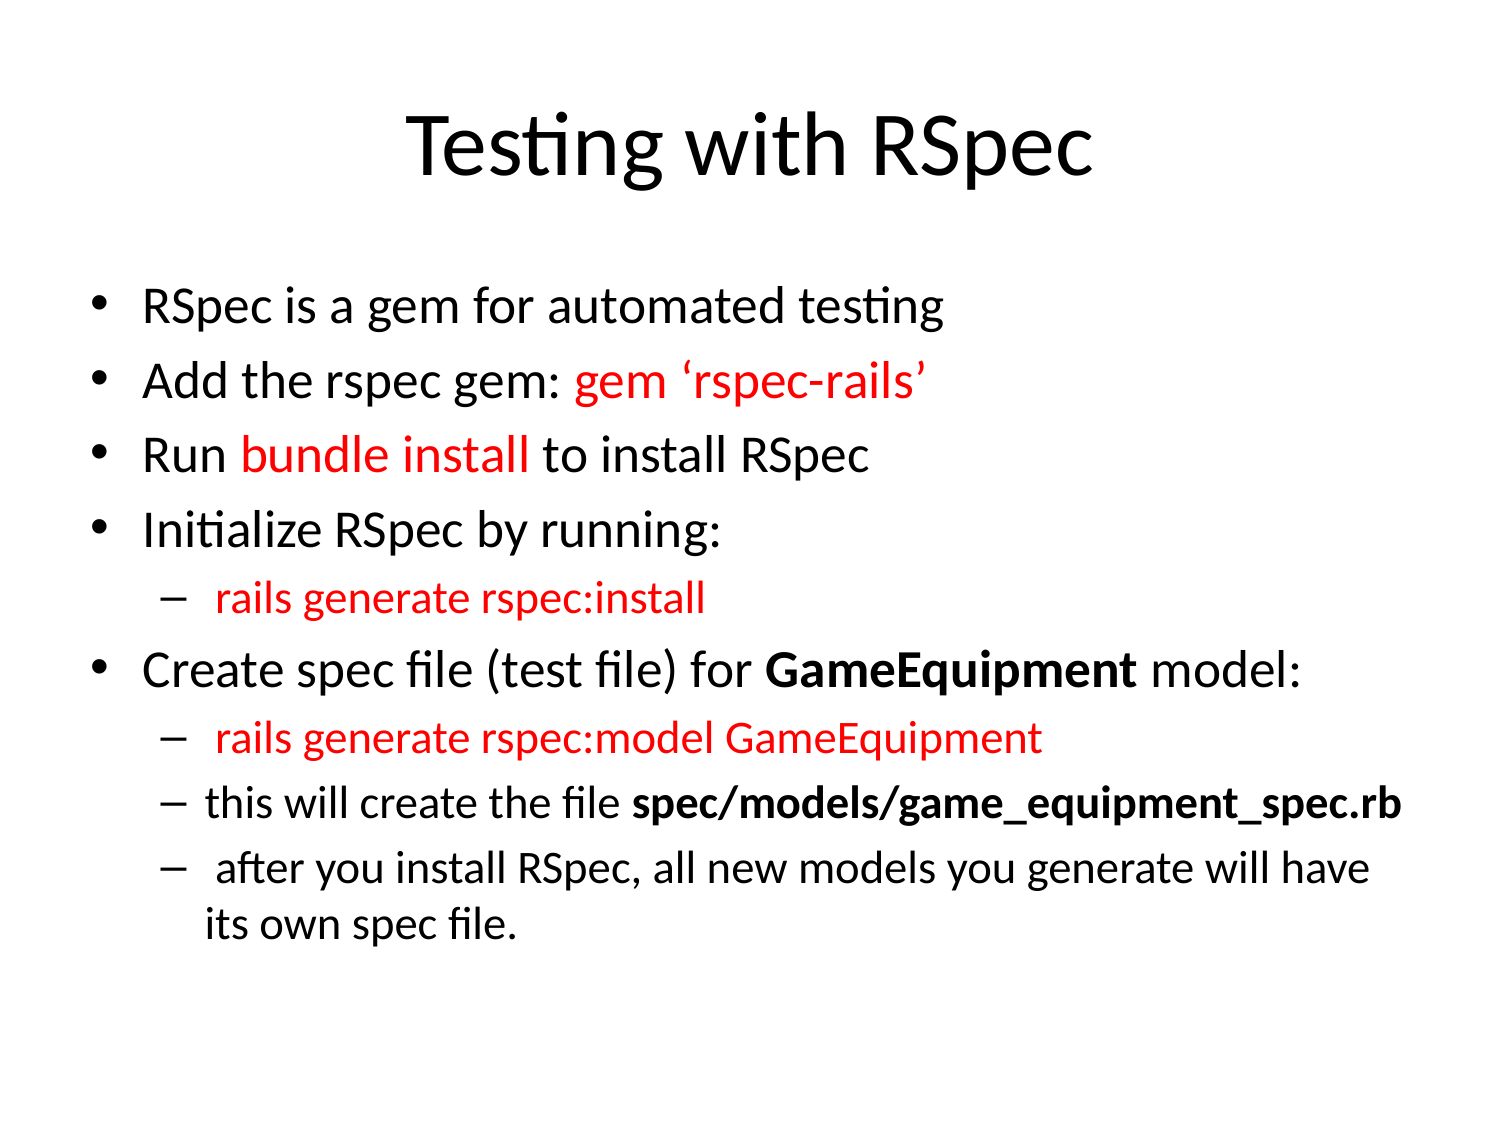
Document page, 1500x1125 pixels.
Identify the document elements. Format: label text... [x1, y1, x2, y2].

title Testing with RSpec [75, 45, 1425, 233]
list RSpec is a gem for automated testing Add the rspec gem: gem ‘rspec-rails’ Run bundle install to install RSpec Initialize RSpec by running: rails generate rspec:install Create spec file (test file) for GameEquipment model: rails generate rspec:model GameEquipment this will create the file spec/models/game_equipment_spec.rb after you install RSpec, all new models you generate will have its own spec file. [75, 262, 1425, 1005]
